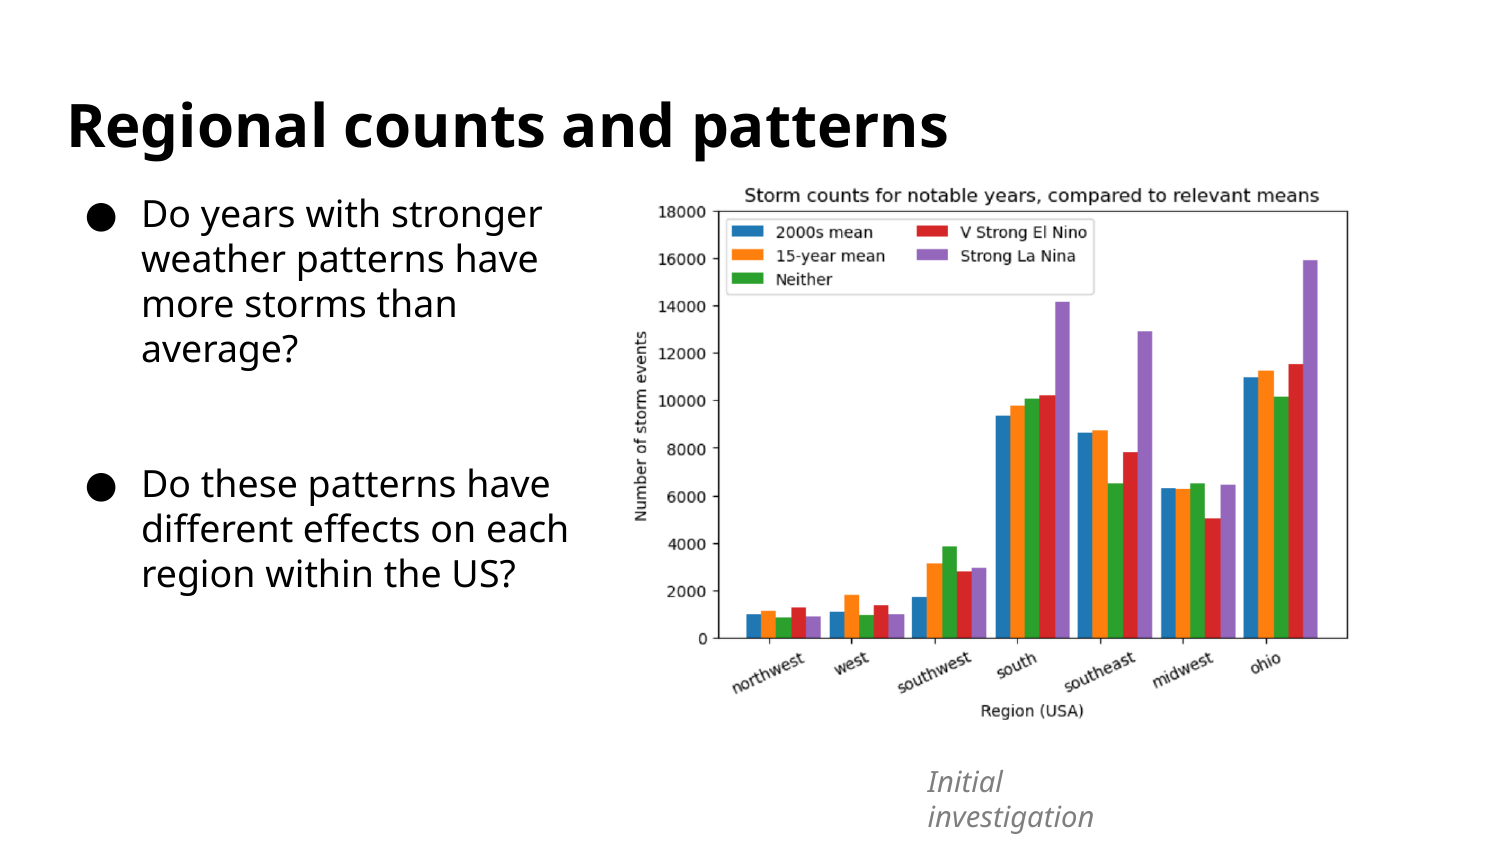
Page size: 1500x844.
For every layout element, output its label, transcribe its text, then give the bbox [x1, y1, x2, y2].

text_box Initial investigation [912, 748, 1191, 844]
picture [618, 174, 1357, 724]
title Regional counts and patterns [51, 72, 1449, 176]
text_box Do years with stronger weather patterns have more storms than average? Do these patterns have different effects on each region within the US? [51, 175, 616, 611]
